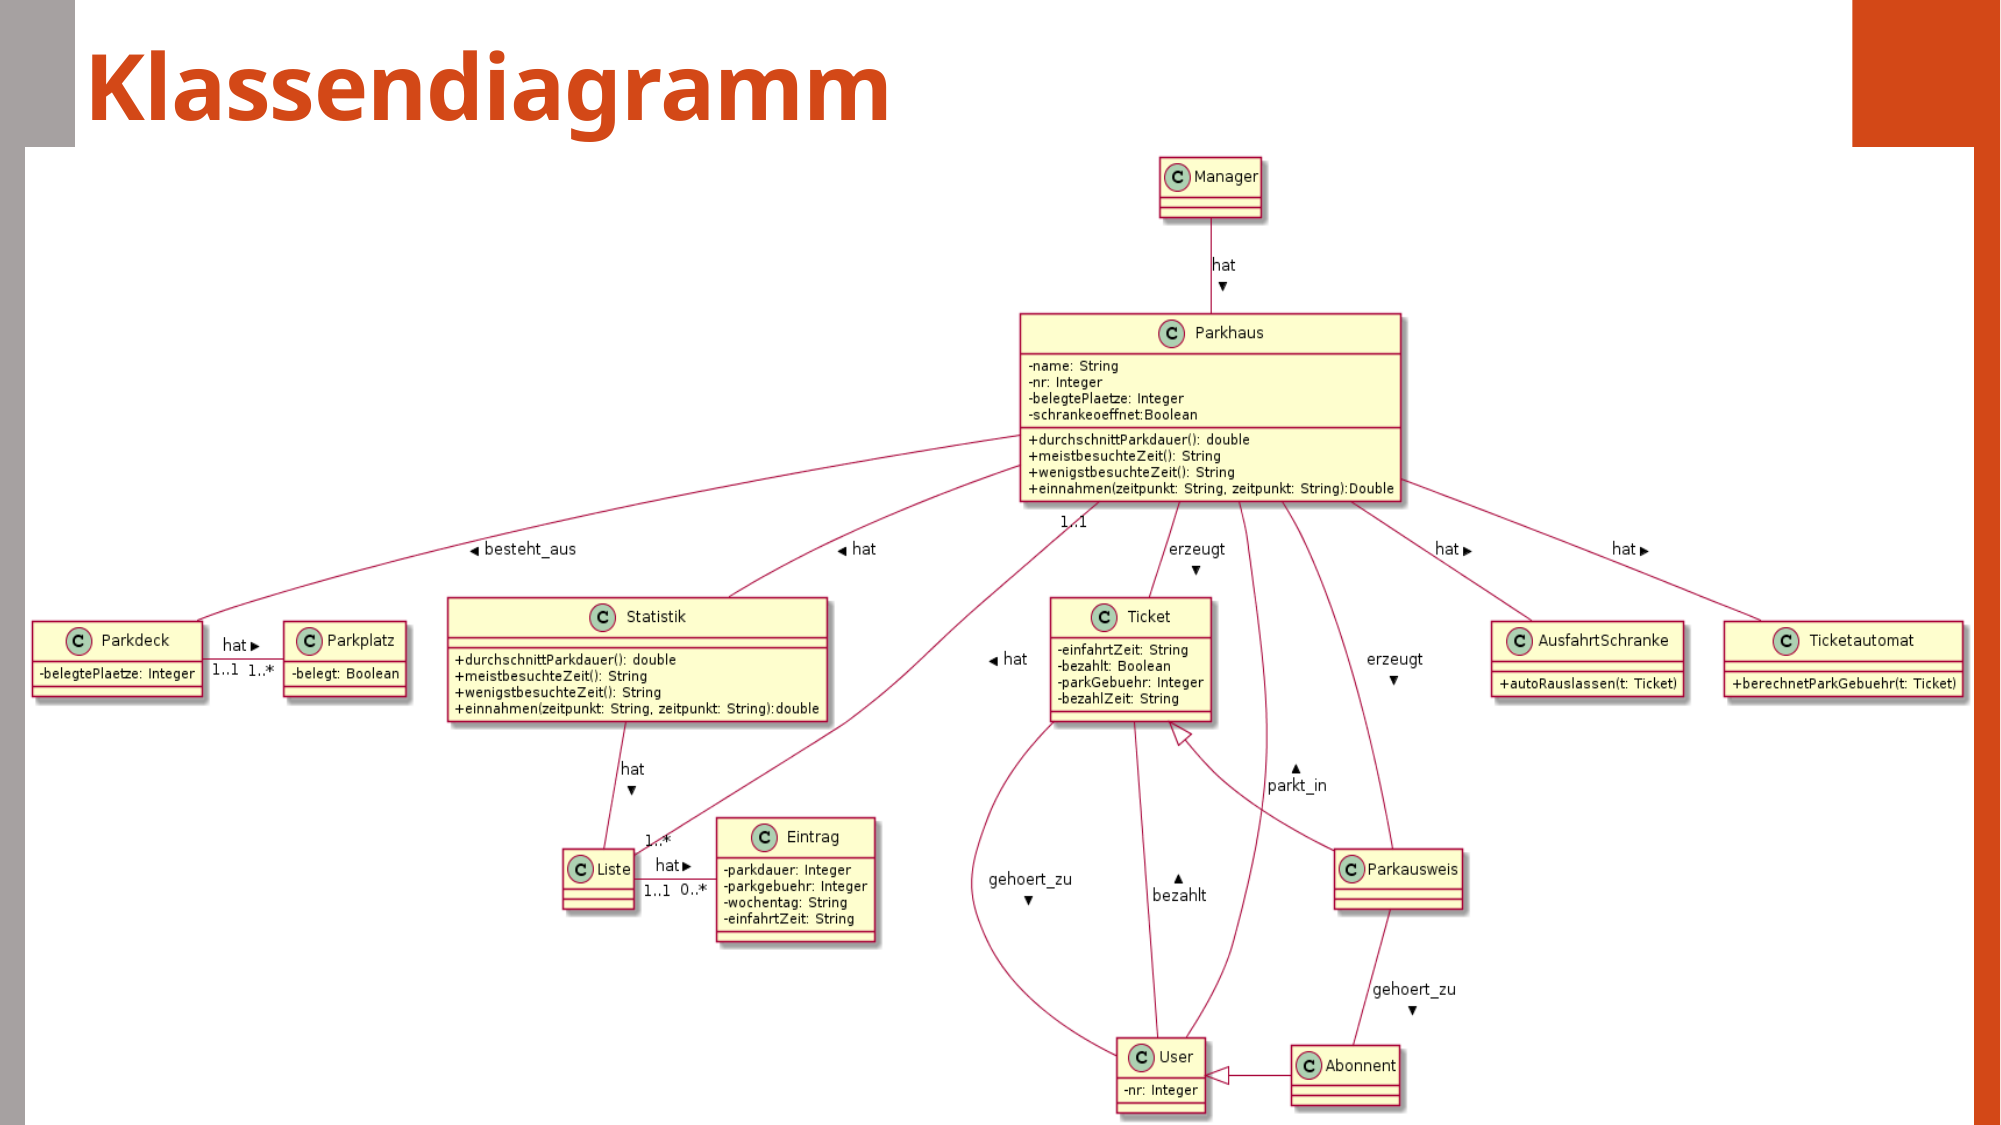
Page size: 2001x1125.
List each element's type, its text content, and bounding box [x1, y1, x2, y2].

title Klassendiagramm [69, 17, 1660, 142]
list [25, 147, 1975, 1125]
